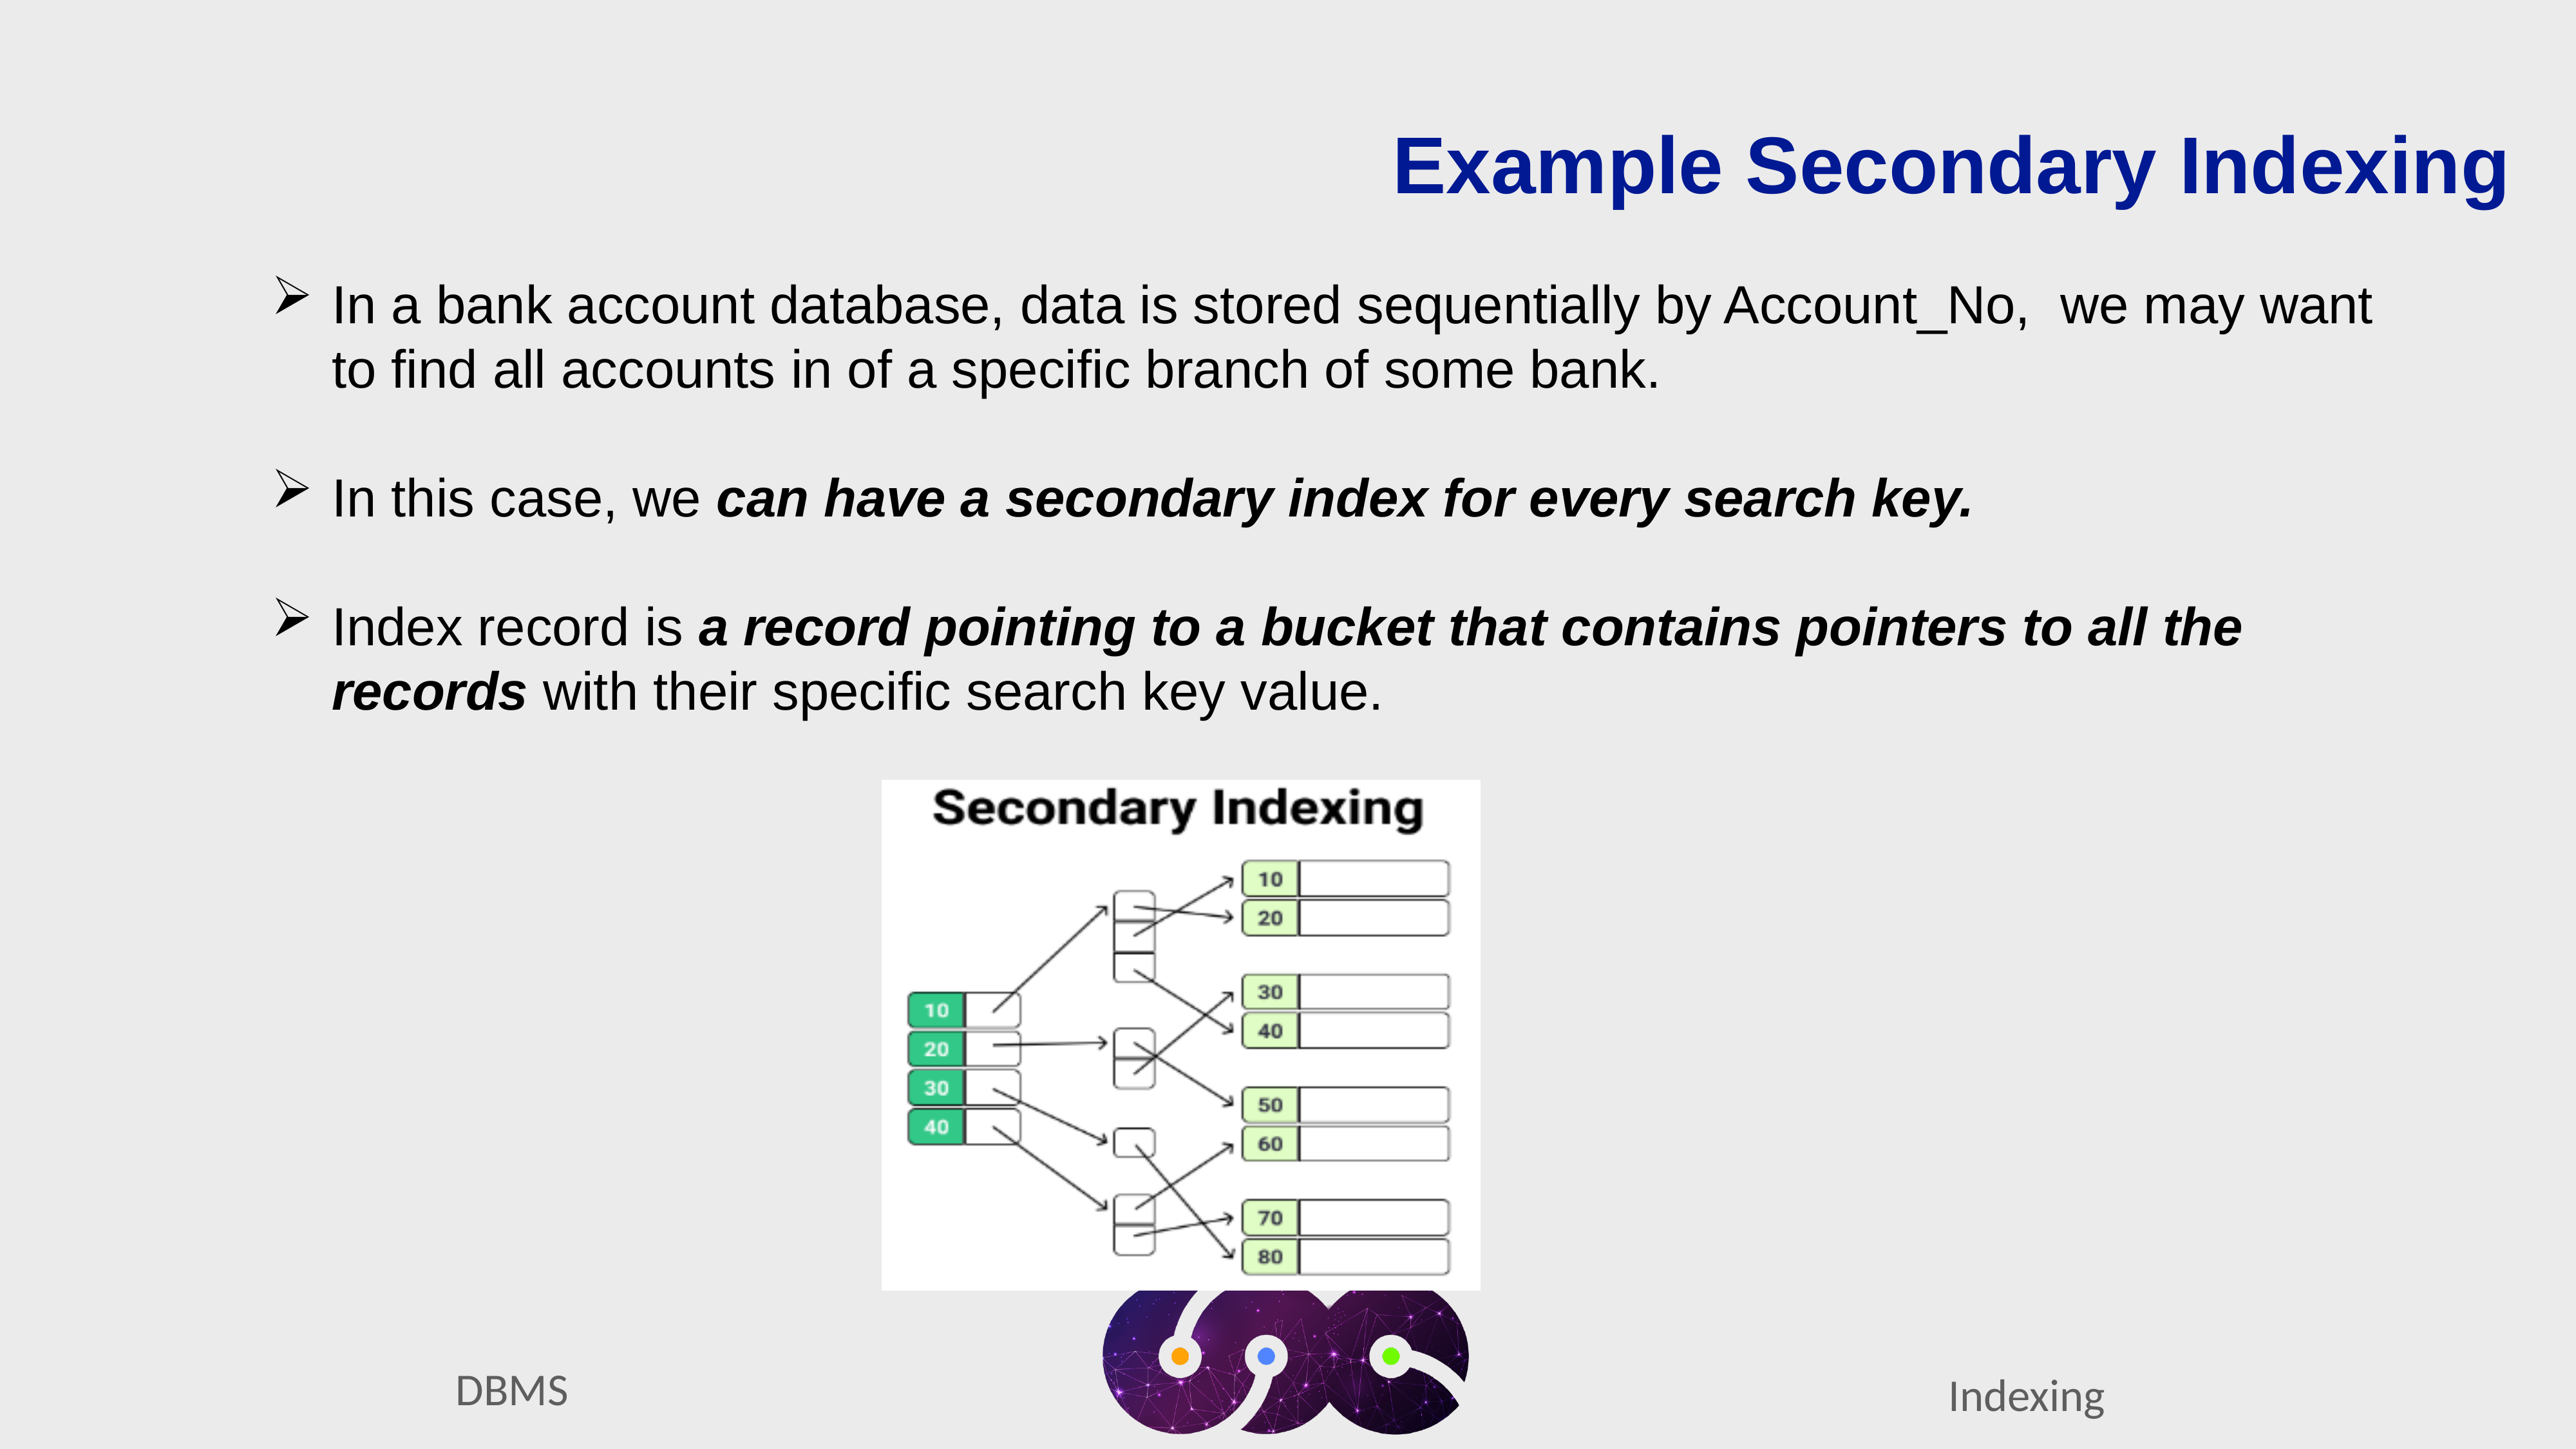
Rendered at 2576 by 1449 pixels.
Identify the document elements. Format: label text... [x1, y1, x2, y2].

text_box Example Secondary Indexing [149, 108, 2516, 215]
text_box In a bank account database, data is stored sequentially by Account_No, we may want to find all accounts in of a specific branch of some bank. In this case, we can have a secondary index for every search key. Index record is a record pointing to a bucket that contains pointers to all the records with their specific search key value. [261, 265, 2404, 726]
picture [882, 779, 1483, 1449]
